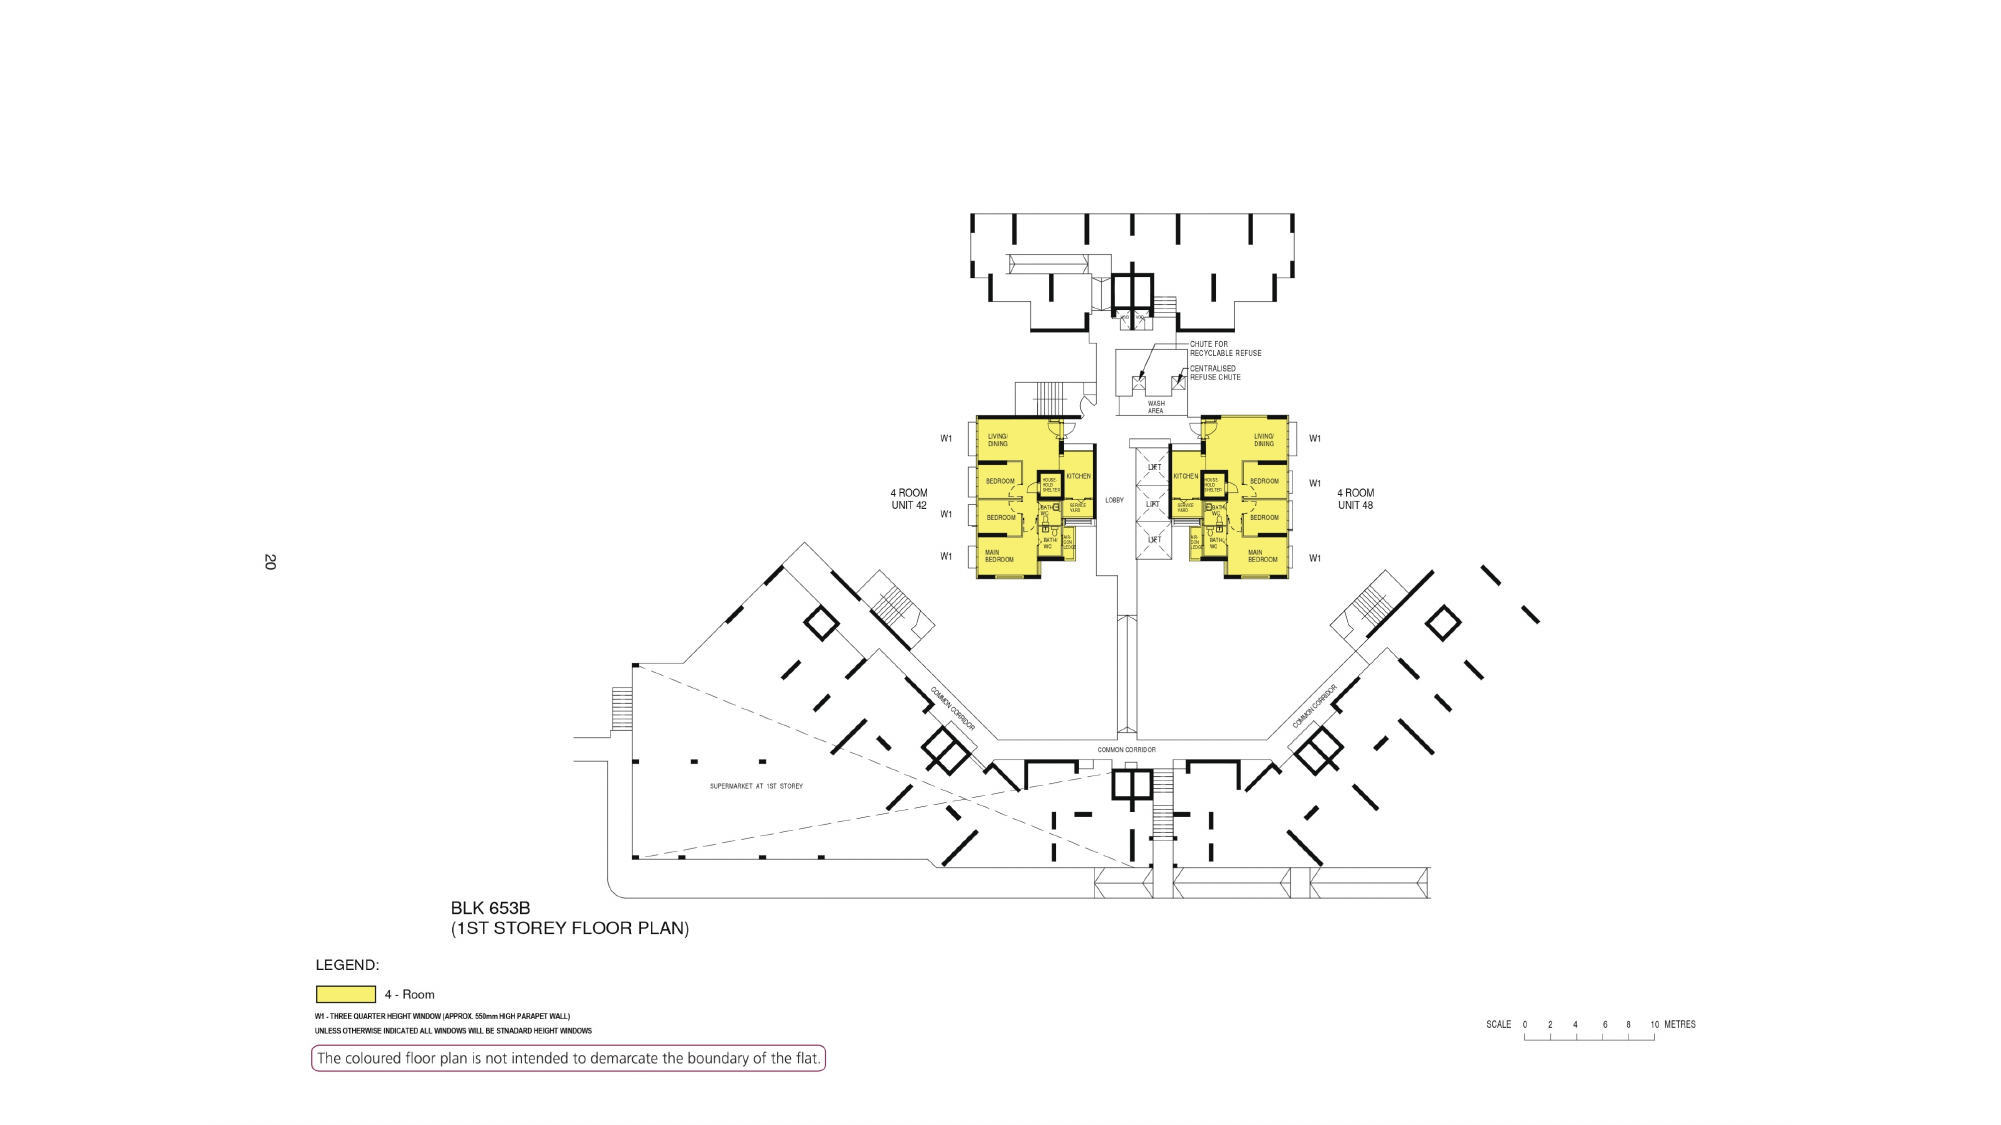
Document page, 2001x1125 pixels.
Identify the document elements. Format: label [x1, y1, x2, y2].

picture [204, 0, 1796, 1125]
